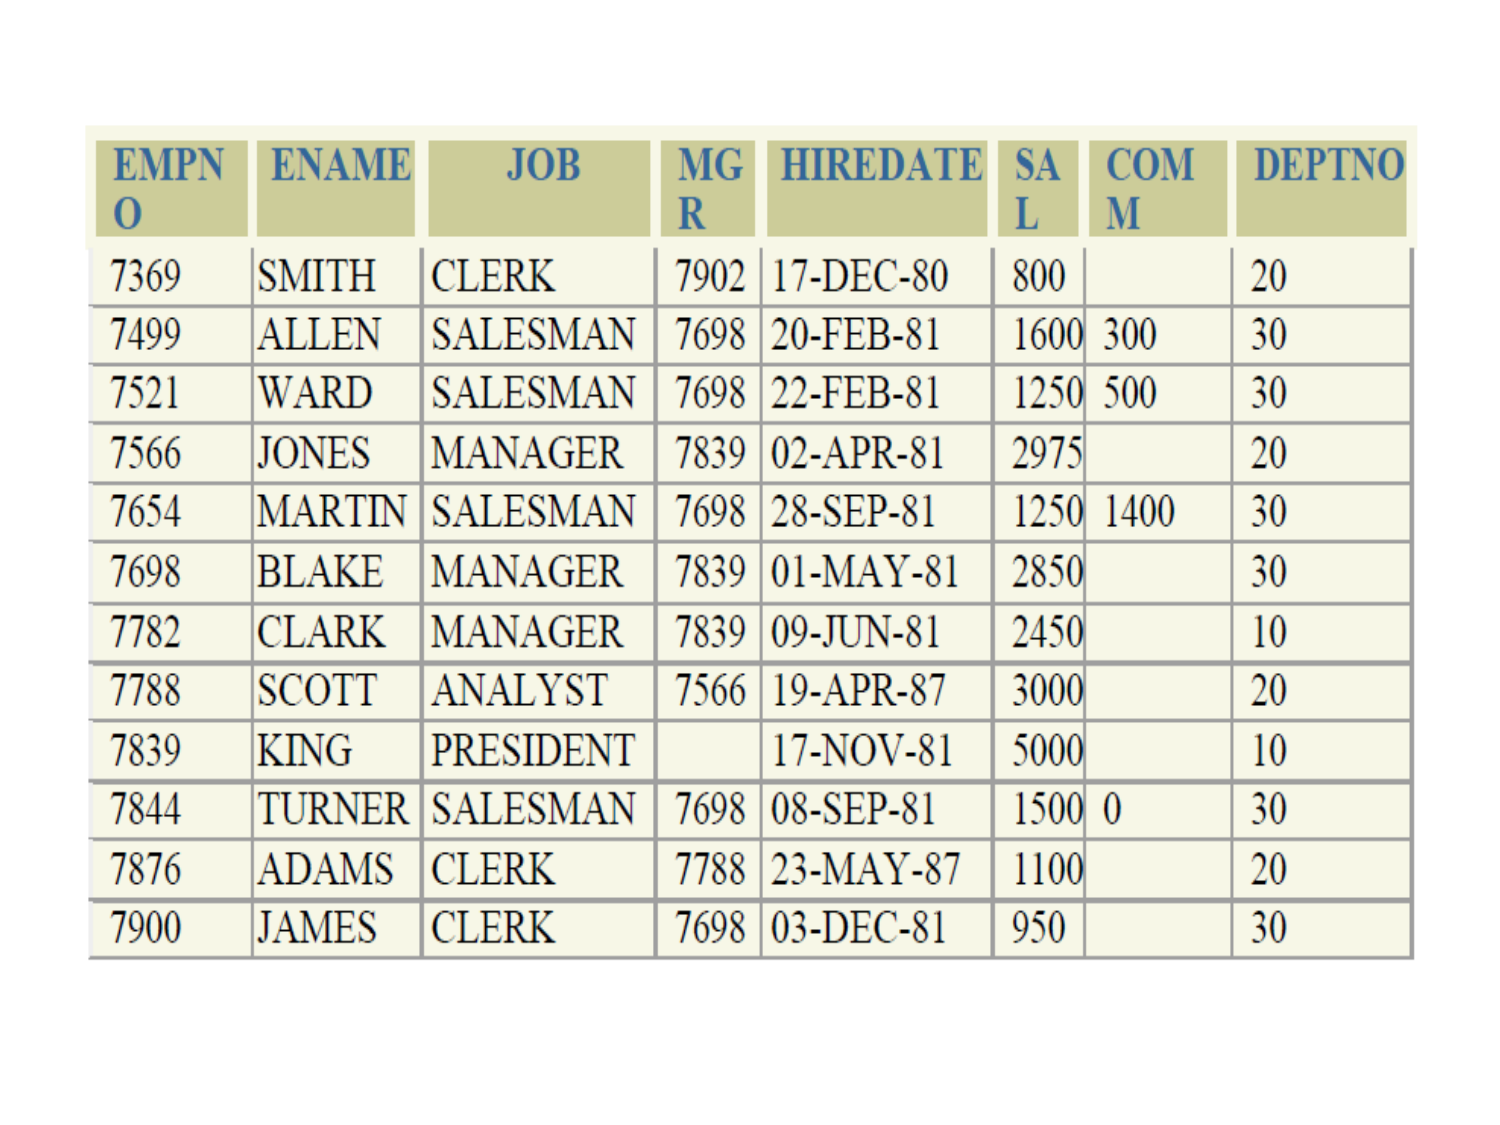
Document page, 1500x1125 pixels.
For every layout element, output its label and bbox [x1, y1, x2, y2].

list [74, 124, 1426, 979]
